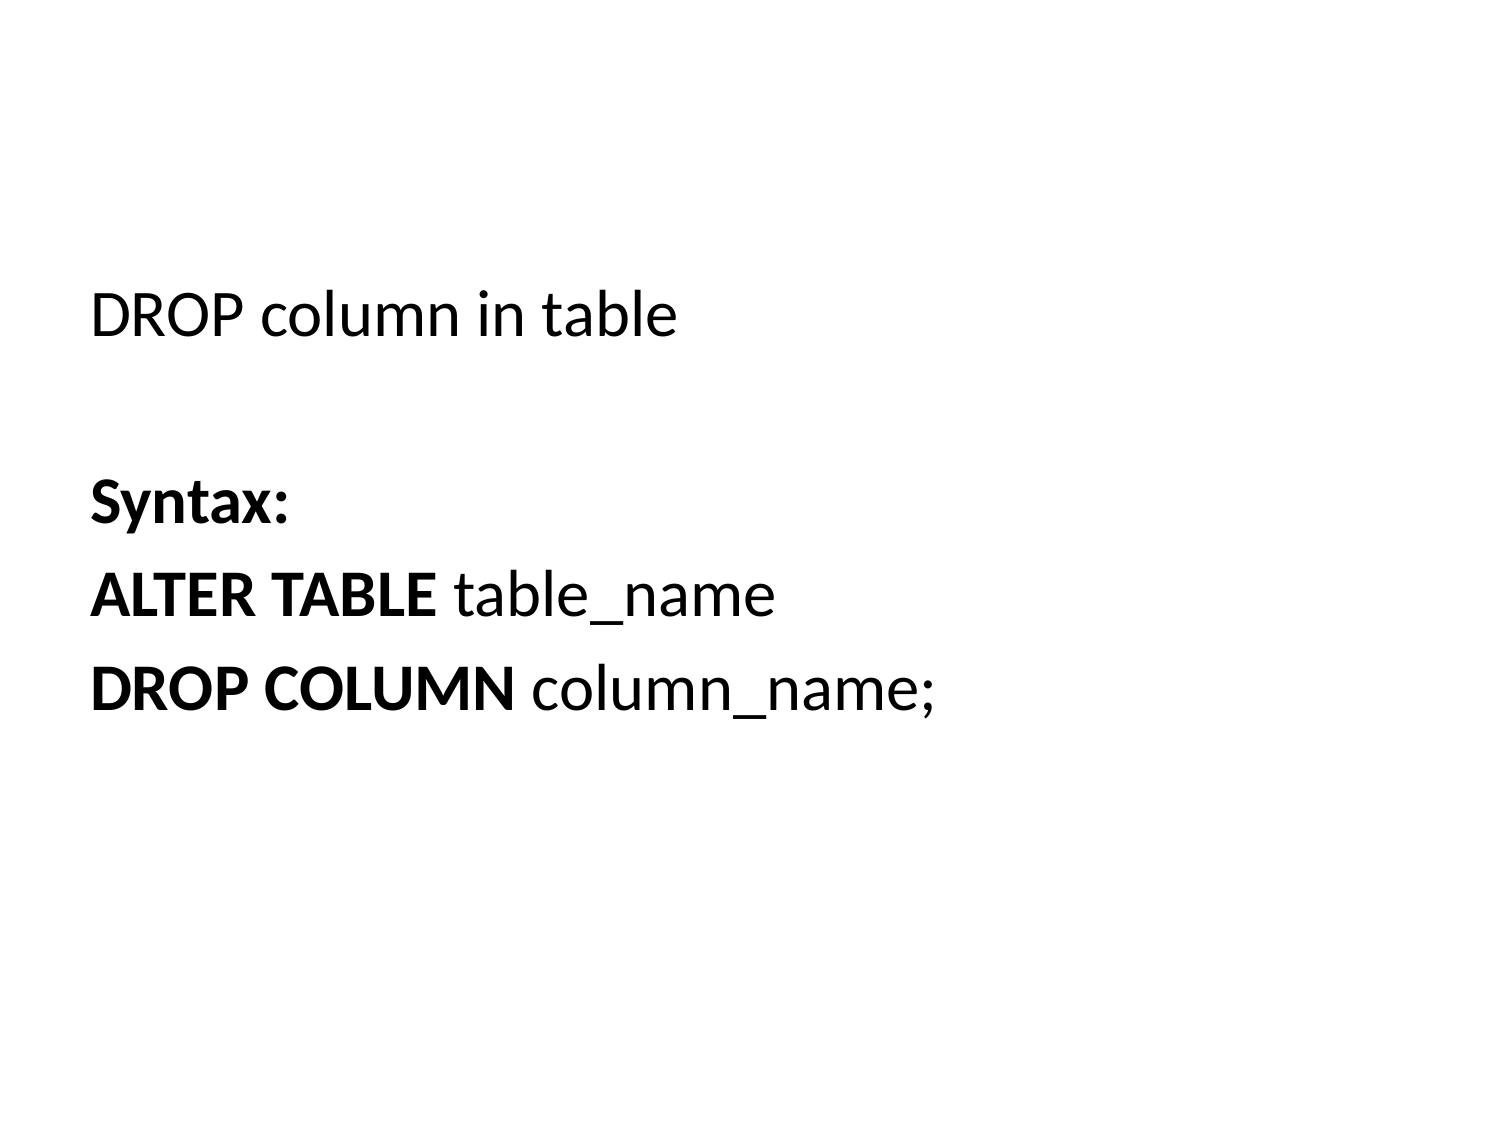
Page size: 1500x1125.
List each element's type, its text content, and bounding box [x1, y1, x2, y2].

list DROP column in table Syntax: ALTER TABLE table_name DROP COLUMN column_name; [75, 262, 1425, 1005]
